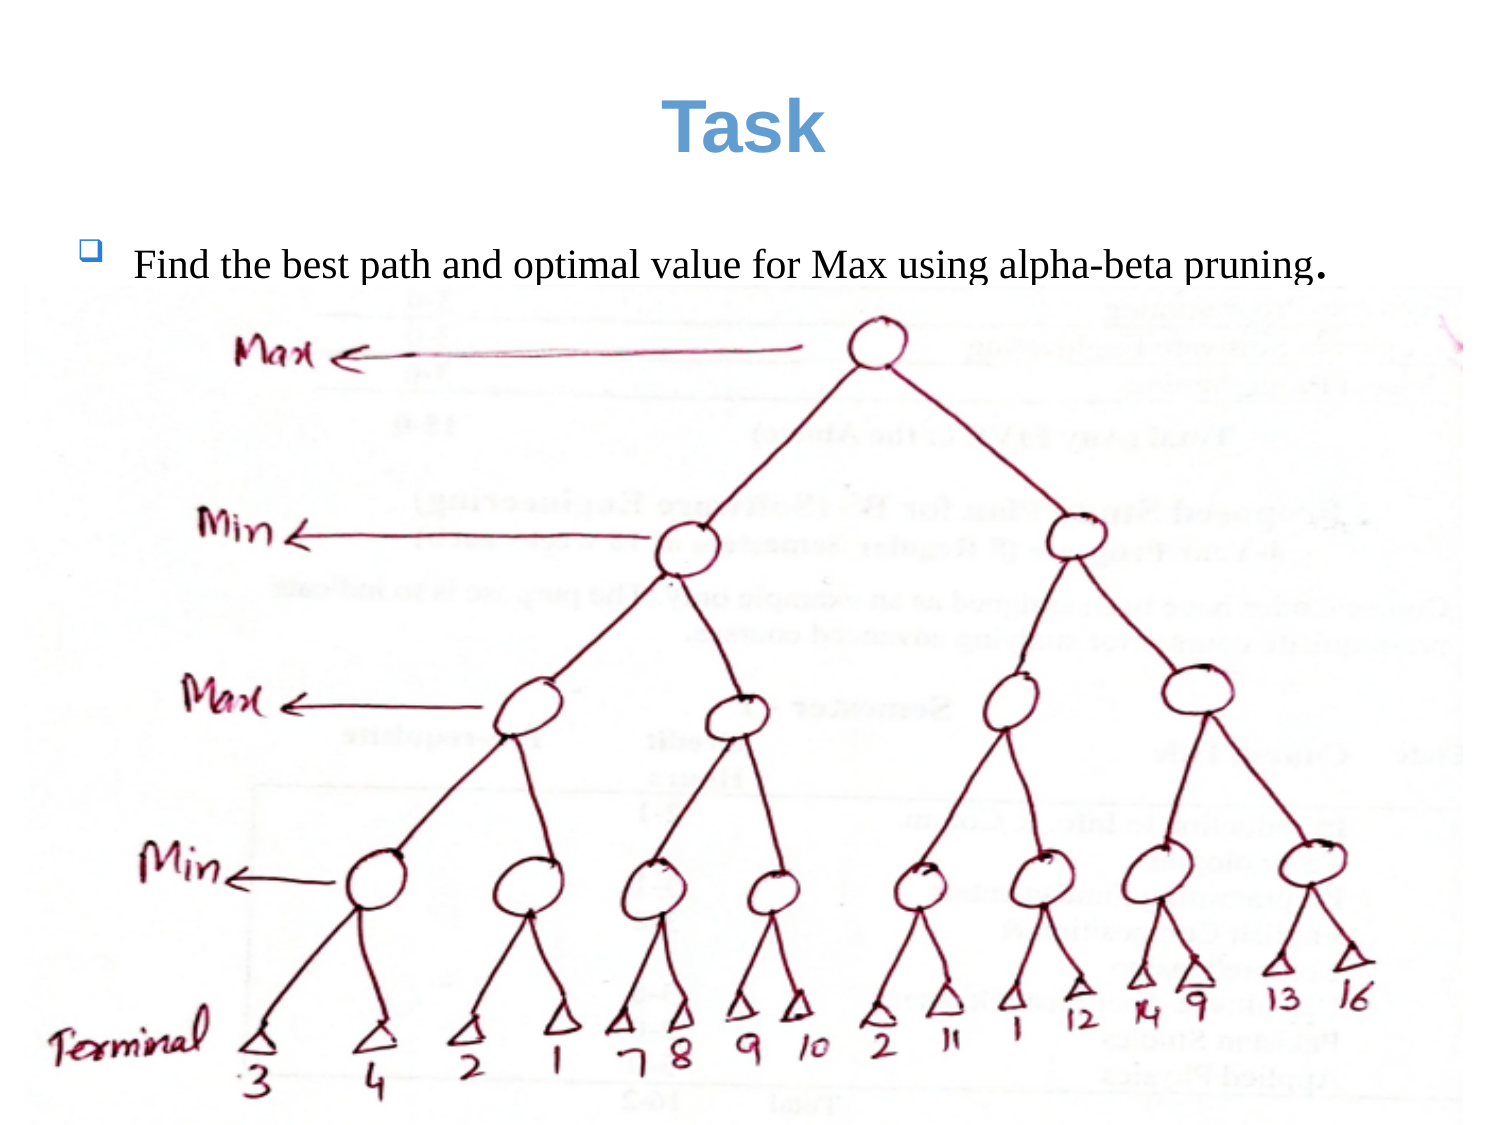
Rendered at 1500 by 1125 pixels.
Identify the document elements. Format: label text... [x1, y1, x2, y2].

title Task [62, 37, 1425, 175]
list Find the best path and optimal value for Max using alpha-beta pruning. [62, 212, 1425, 284]
picture [24, 285, 1463, 1125]
